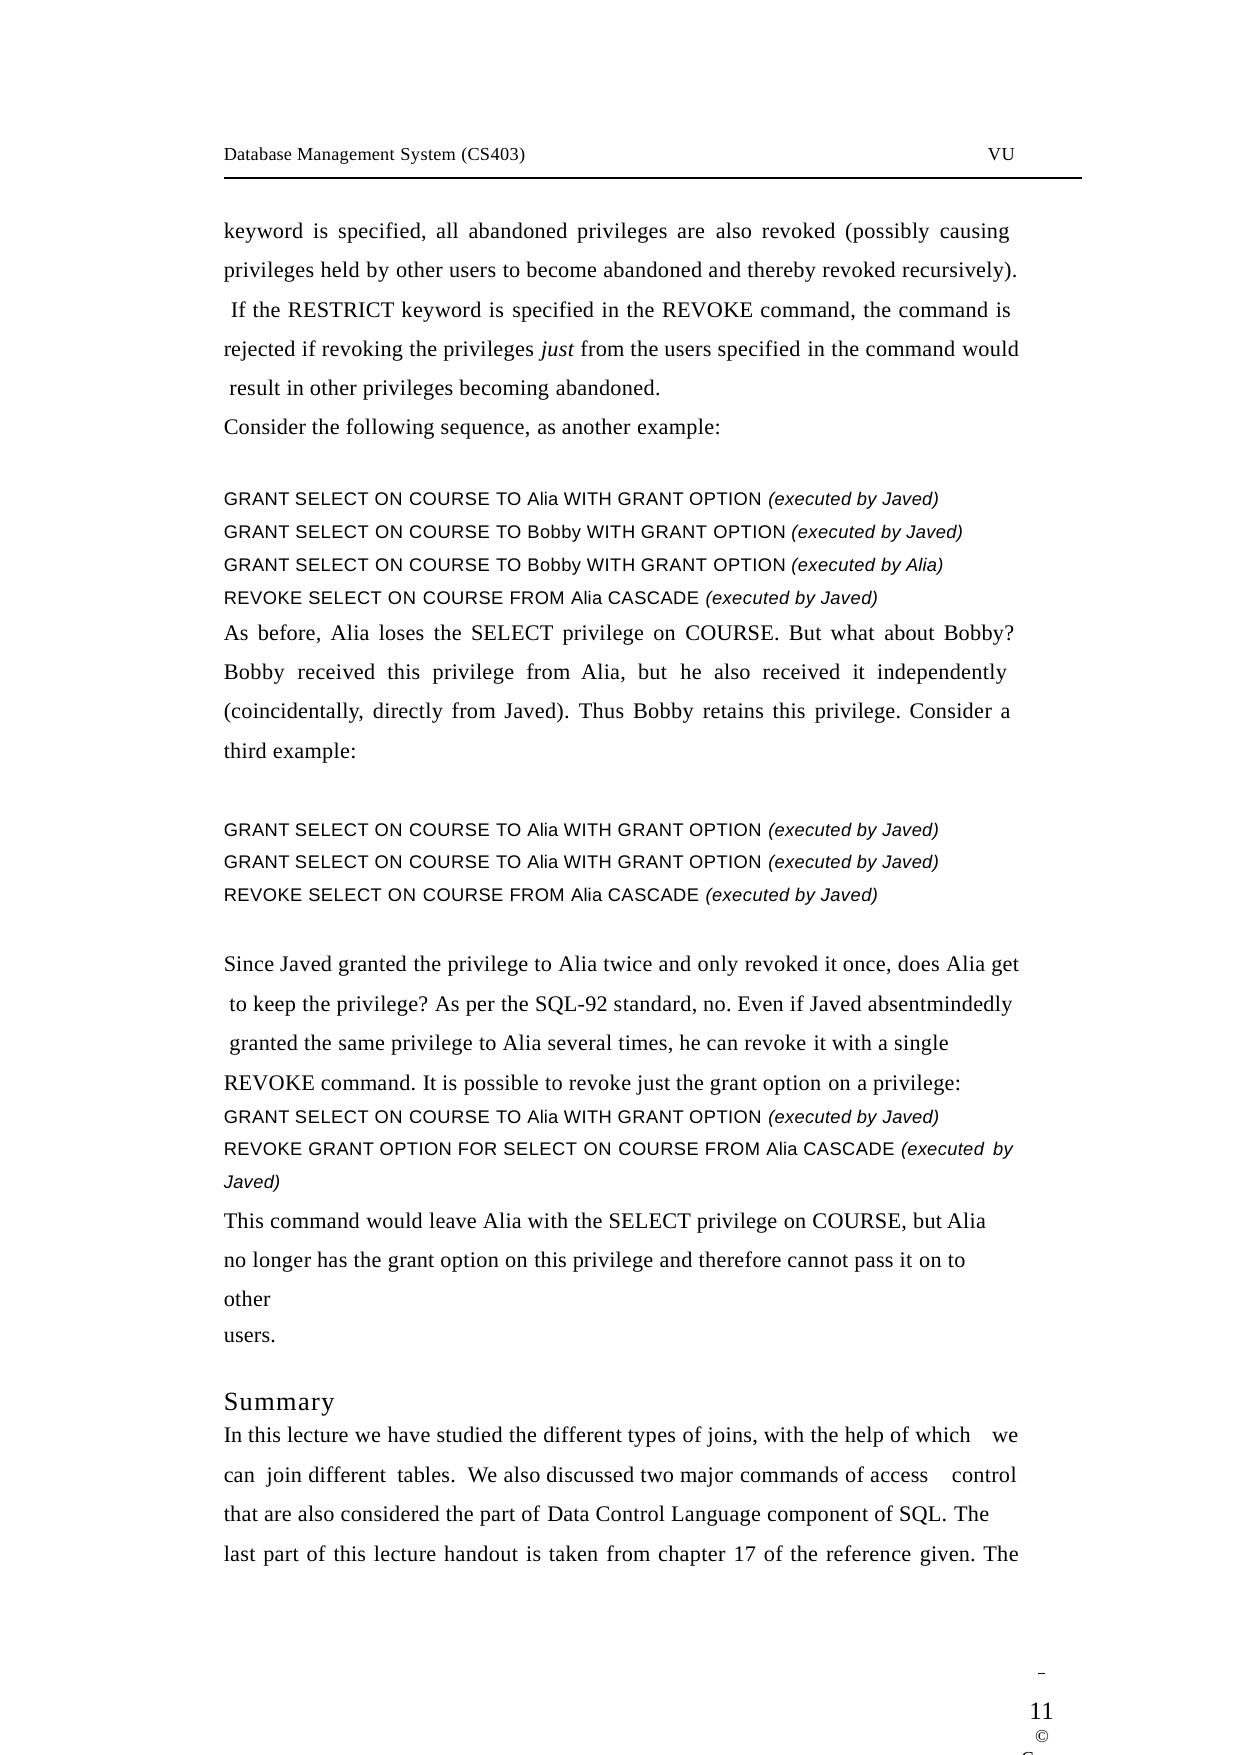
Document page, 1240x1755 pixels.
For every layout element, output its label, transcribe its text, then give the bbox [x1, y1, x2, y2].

text_box Database Management System (CS403) [221, 142, 532, 165]
text_box keyword is specified, all abandoned privileges are also revoked (possibly causing privileges held by other users to become abandoned and thereby revoked recursively). If the RESTRICT keyword is specified in the REVOKE command, the command is rejected if revoking the privileges just from the users specified in the command would result in other privileges becoming abandoned. Consider the following sequence, as another example: GRANT SELECT ON COURSE TO Alia WITH GRANT OPTION (executed by Javed) GRANT SELECT ON COURSE TO Bobby WITH GRANT OPTION (executed by Javed) GRANT SELECT ON COURSE TO Bobby WITH GRANT OPTION (executed by Alia) REVOKE SELECT ON COURSE FROM Alia CASCADE (executed by Javed) As before, Alia loses the SELECT privilege on COURSE. But what about Bobby? Bobby received this privilege from Alia, but he also received it independently (coincidentally, directly from Javed). Thus Bobby retains this privilege. Consider a third example: GRANT SELECT ON COURSE TO Alia WITH GRANT OPTION (executed by Javed) GRANT SELECT ON COURSE TO Alia WITH GRANT OPTION (executed by Javed) REVOKE SELECT ON COURSE FROM Alia CASCADE (executed by Javed) Since Javed granted the privilege to Alia twice and only revoked it once, does Alia get to keep the privilege? As per the SQL-92 standard, no. Even if Javed absentmindedly granted the same privilege to Alia several times, he can revoke it with a single REVOKE command. It is possible to revoke just the grant option on a privilege: GRANT SELECT ON COURSE TO Alia WITH GRANT OPTION (executed by Javed) REVOKE GRANT OPTION FOR SELECT ON COURSE FROM Alia CASCADE (executed by Javed) This command would leave Alia with the SELECT privilege on COURSE, but Alia no longer has the grant option on this privilege and therefore cannot pass it on to other users. Summary In this lecture we have studied the different types of joins, with the help of which we can join different tables. We also discussed two major commands of access control that are also considered the part of Data Control Language component of SQL. The last part of this lecture handout is taken from chapter 17 of the reference given. The [221, 203, 1021, 1566]
text_box VU [985, 142, 1018, 165]
slide_number 11 © Copyright Virtual University of Pakistan [1019, 1651, 1065, 1755]
